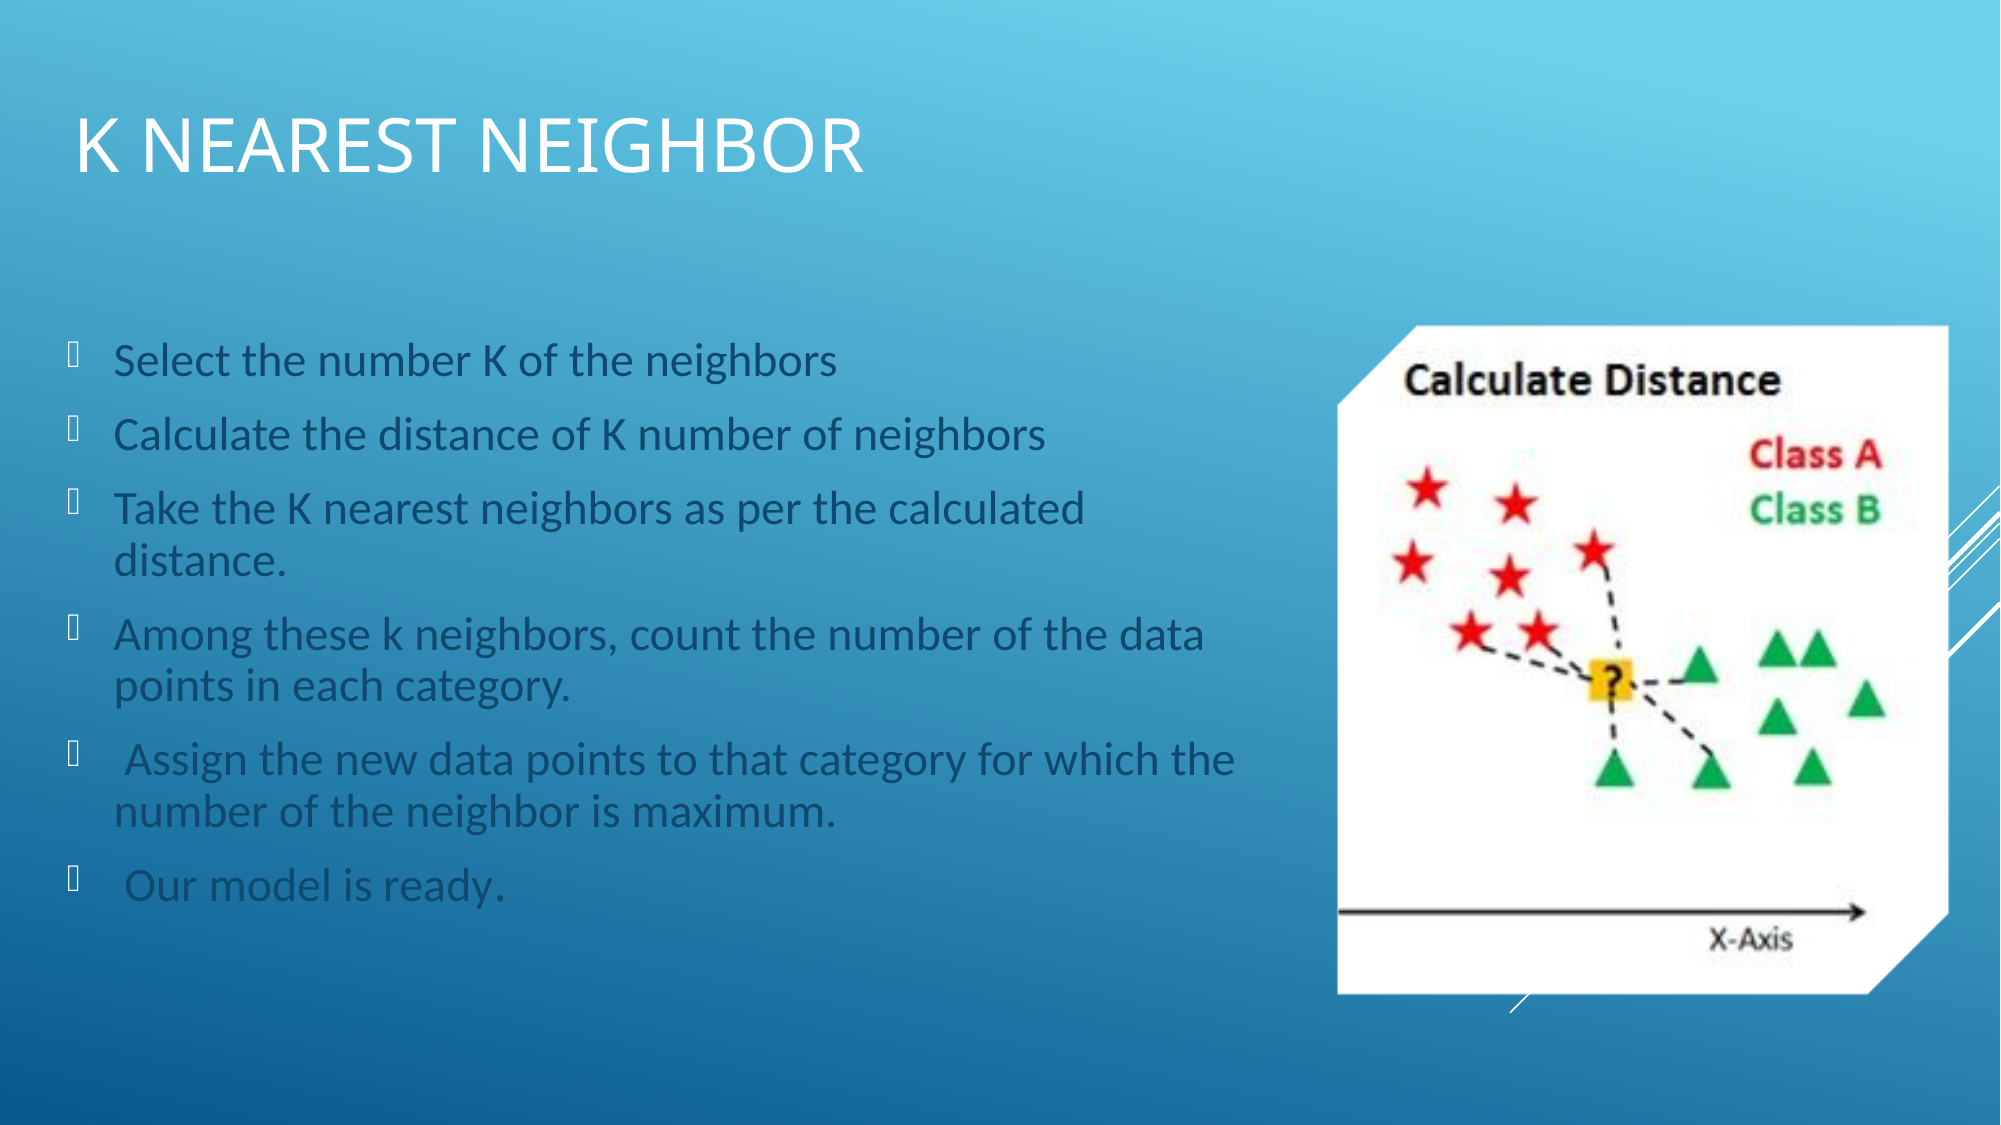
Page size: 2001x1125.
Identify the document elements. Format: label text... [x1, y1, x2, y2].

list Select the number K of the neighbors Calculate the distance of K number of neighbors Take the K nearest neighbors as per the calculated distance. Among these k neighbors, count the number of the data points in each category. Assign the new data points to that category for which the number of the neighbor is maximum. Our model is ready. [51, 281, 1254, 965]
title K nearest neighbor [58, 18, 1459, 267]
picture [1337, 326, 1949, 994]
